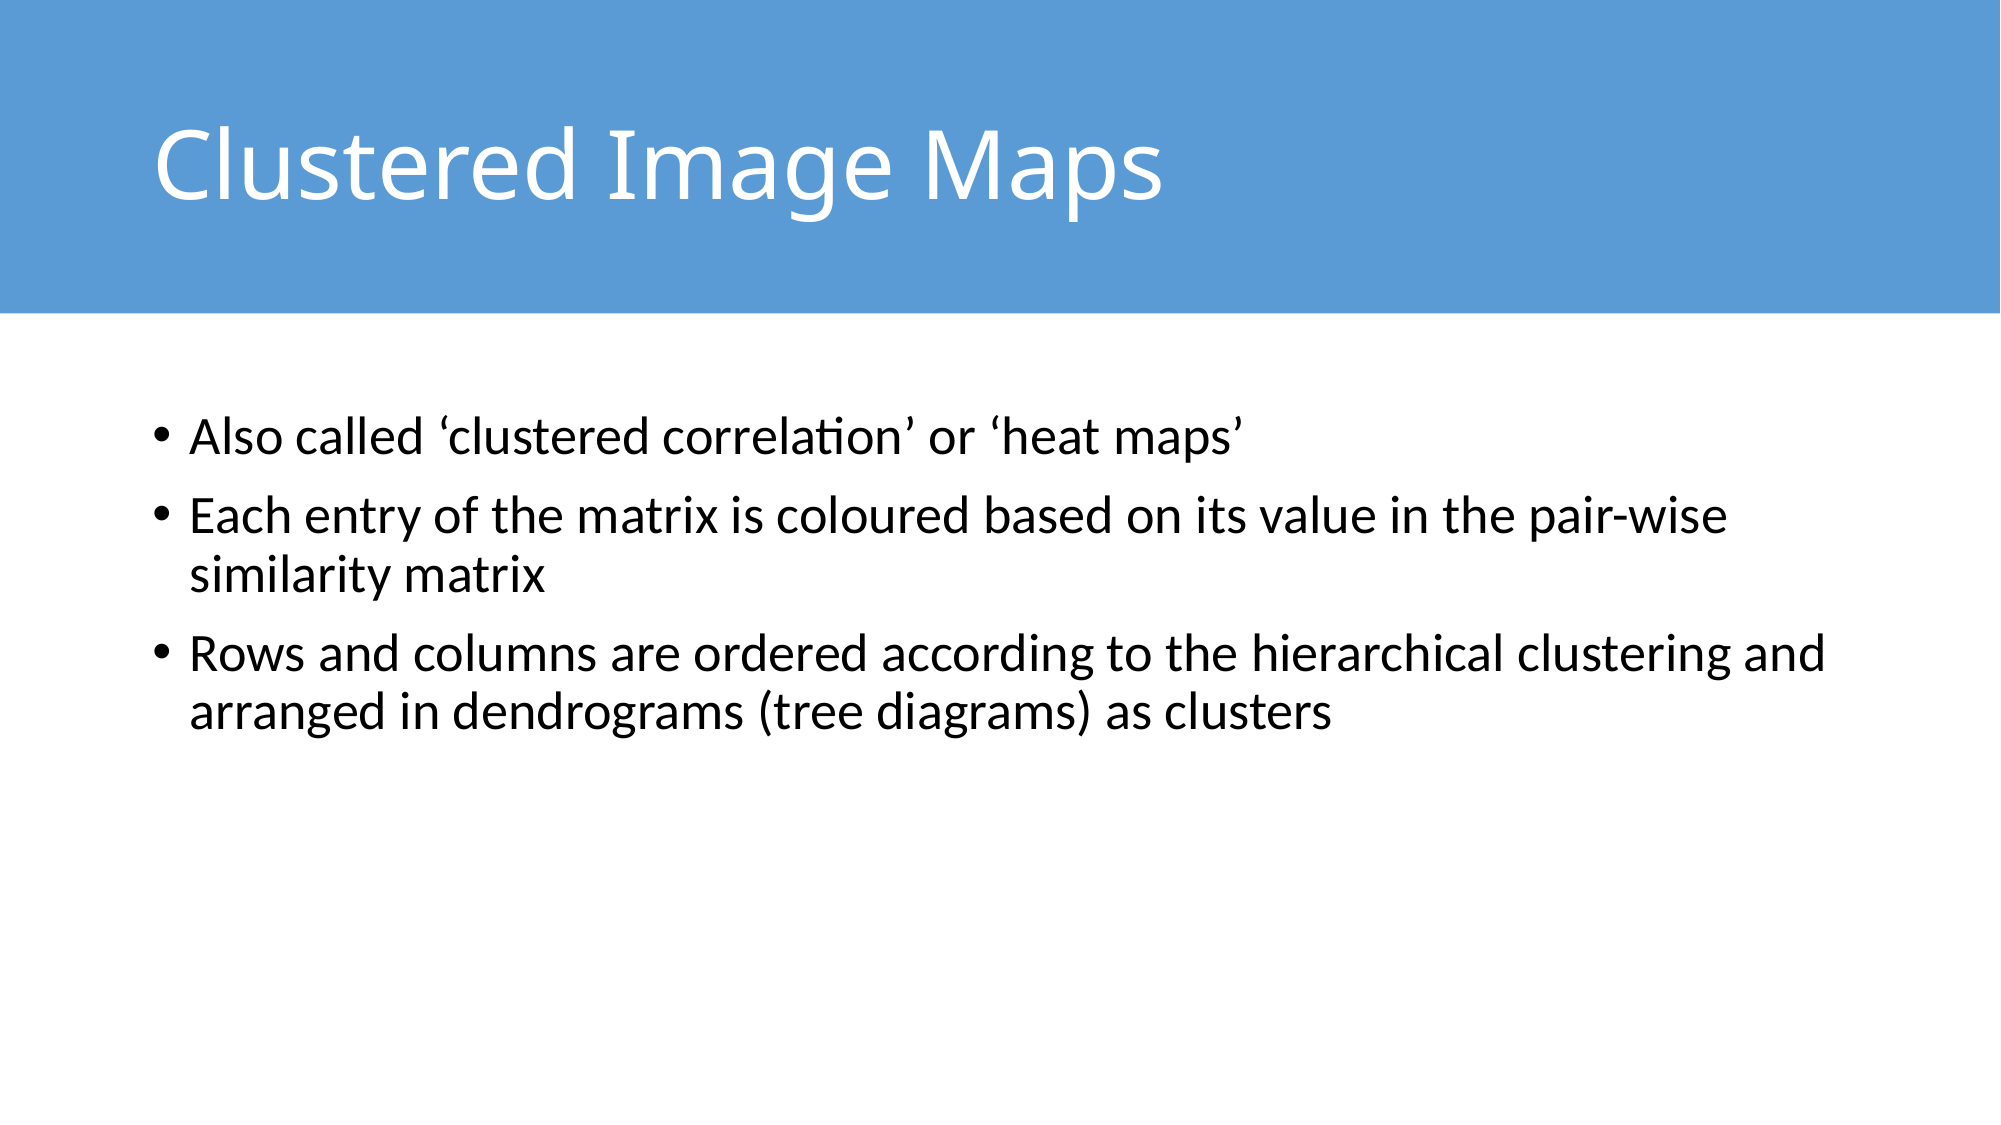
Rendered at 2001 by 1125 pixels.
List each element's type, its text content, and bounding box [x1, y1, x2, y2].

text_box [0, 0, 2000, 314]
title Clustered Image Maps [137, 59, 1863, 278]
list Also called ‘clustered correlation’ or ‘heat maps’ Each entry of the matrix is coloured based on its value in the pair-wise similarity matrix Rows and columns are ordered according to the hierarchical clustering and arranged in dendrograms (tree diagrams) as clusters [137, 399, 1863, 1014]
